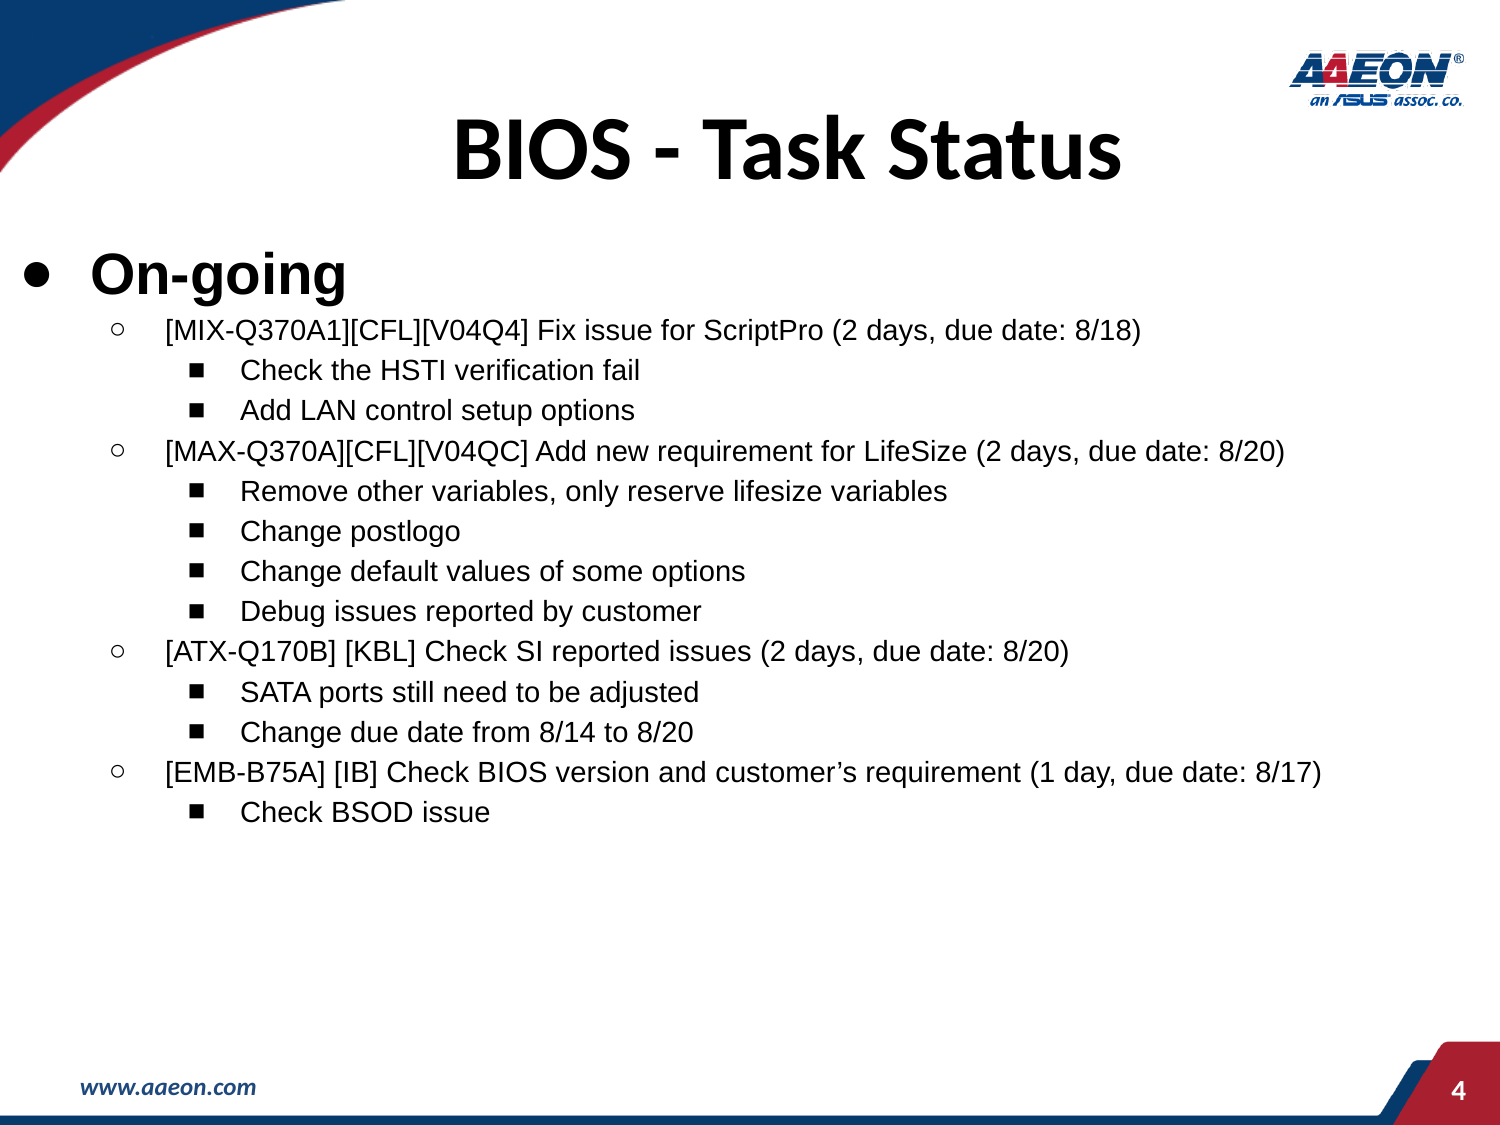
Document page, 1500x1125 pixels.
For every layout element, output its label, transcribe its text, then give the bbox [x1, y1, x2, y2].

text_box On-going [MIX-Q370A1][CFL][V04Q4] Fix issue for ScriptPro (2 days, due date: 8/18) Check the HSTI verification fail Add LAN control setup options [MAX-Q370A][CFL][V04QC] Add new requirement for LifeSize (2 days, due date: 8/20) Remove other variables, only reserve lifesize variables Change postlogo Change default values of some options Debug issues reported by customer [ATX-Q170B] [KBL] Check SI reported issues (2 days, due date: 8/20) SATA ports still need to be adjusted Change due date from 8/14 to 8/20 [EMB-B75A] [IB] Check BIOS version and customer’s requirement (1 day, due date: 8/17) Check BSOD issue [0, 186, 1500, 1107]
title BIOS - Task Status [113, 48, 1464, 186]
slide_number ‹#› [1423, 1058, 1495, 1119]
picture [0, 0, 1500, 186]
picture [0, 1107, 1500, 1125]
